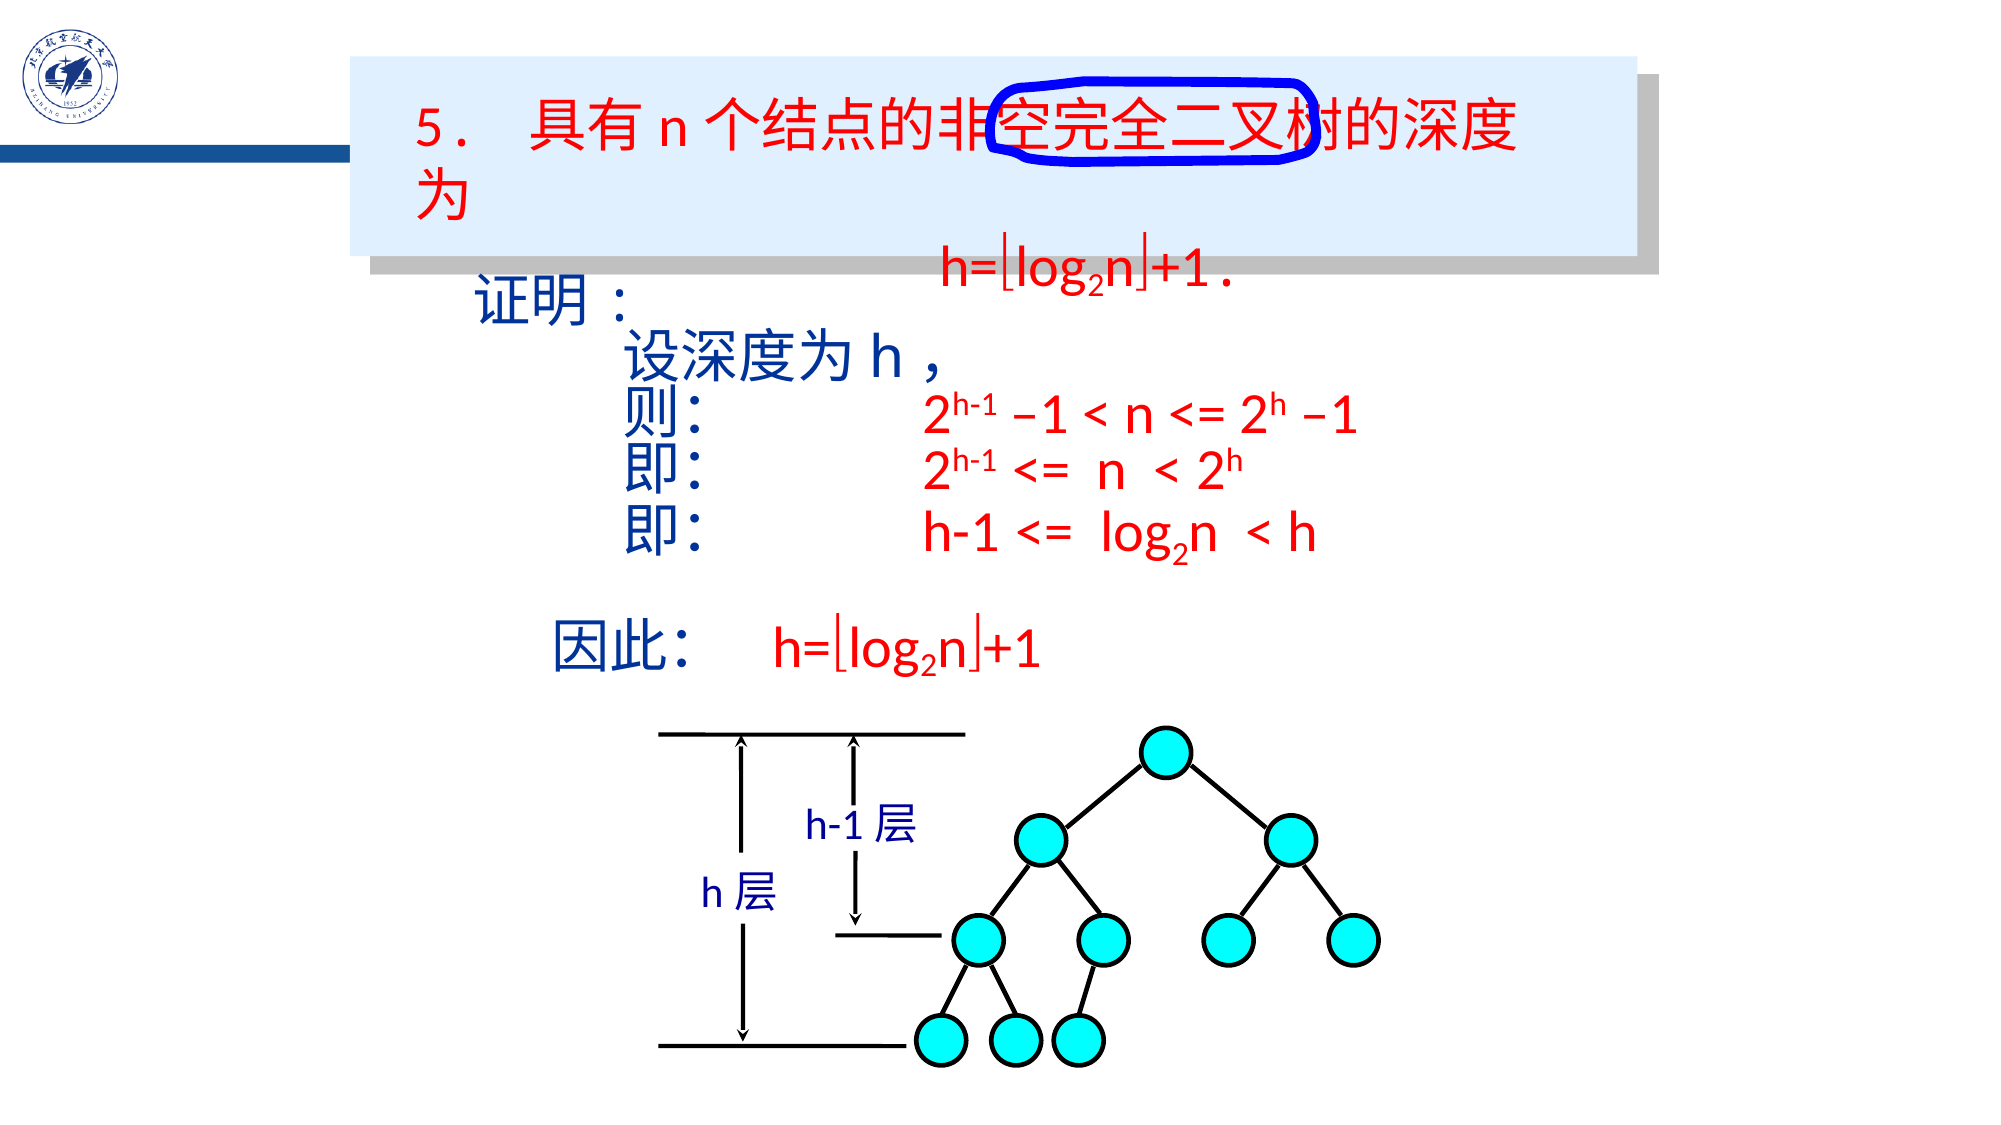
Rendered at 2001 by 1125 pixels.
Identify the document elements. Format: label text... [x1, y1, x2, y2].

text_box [349, 56, 1638, 257]
text_box 证明: 设深度为h， 则： 2h-1 –1 < n <= 2h –1 即： 2h-1 <= n < 2h 即： h-1 <= log2n < h 因此： h=log2n+1 [457, 268, 1569, 743]
picture [16, 23, 124, 130]
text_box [658, 727, 1379, 1066]
